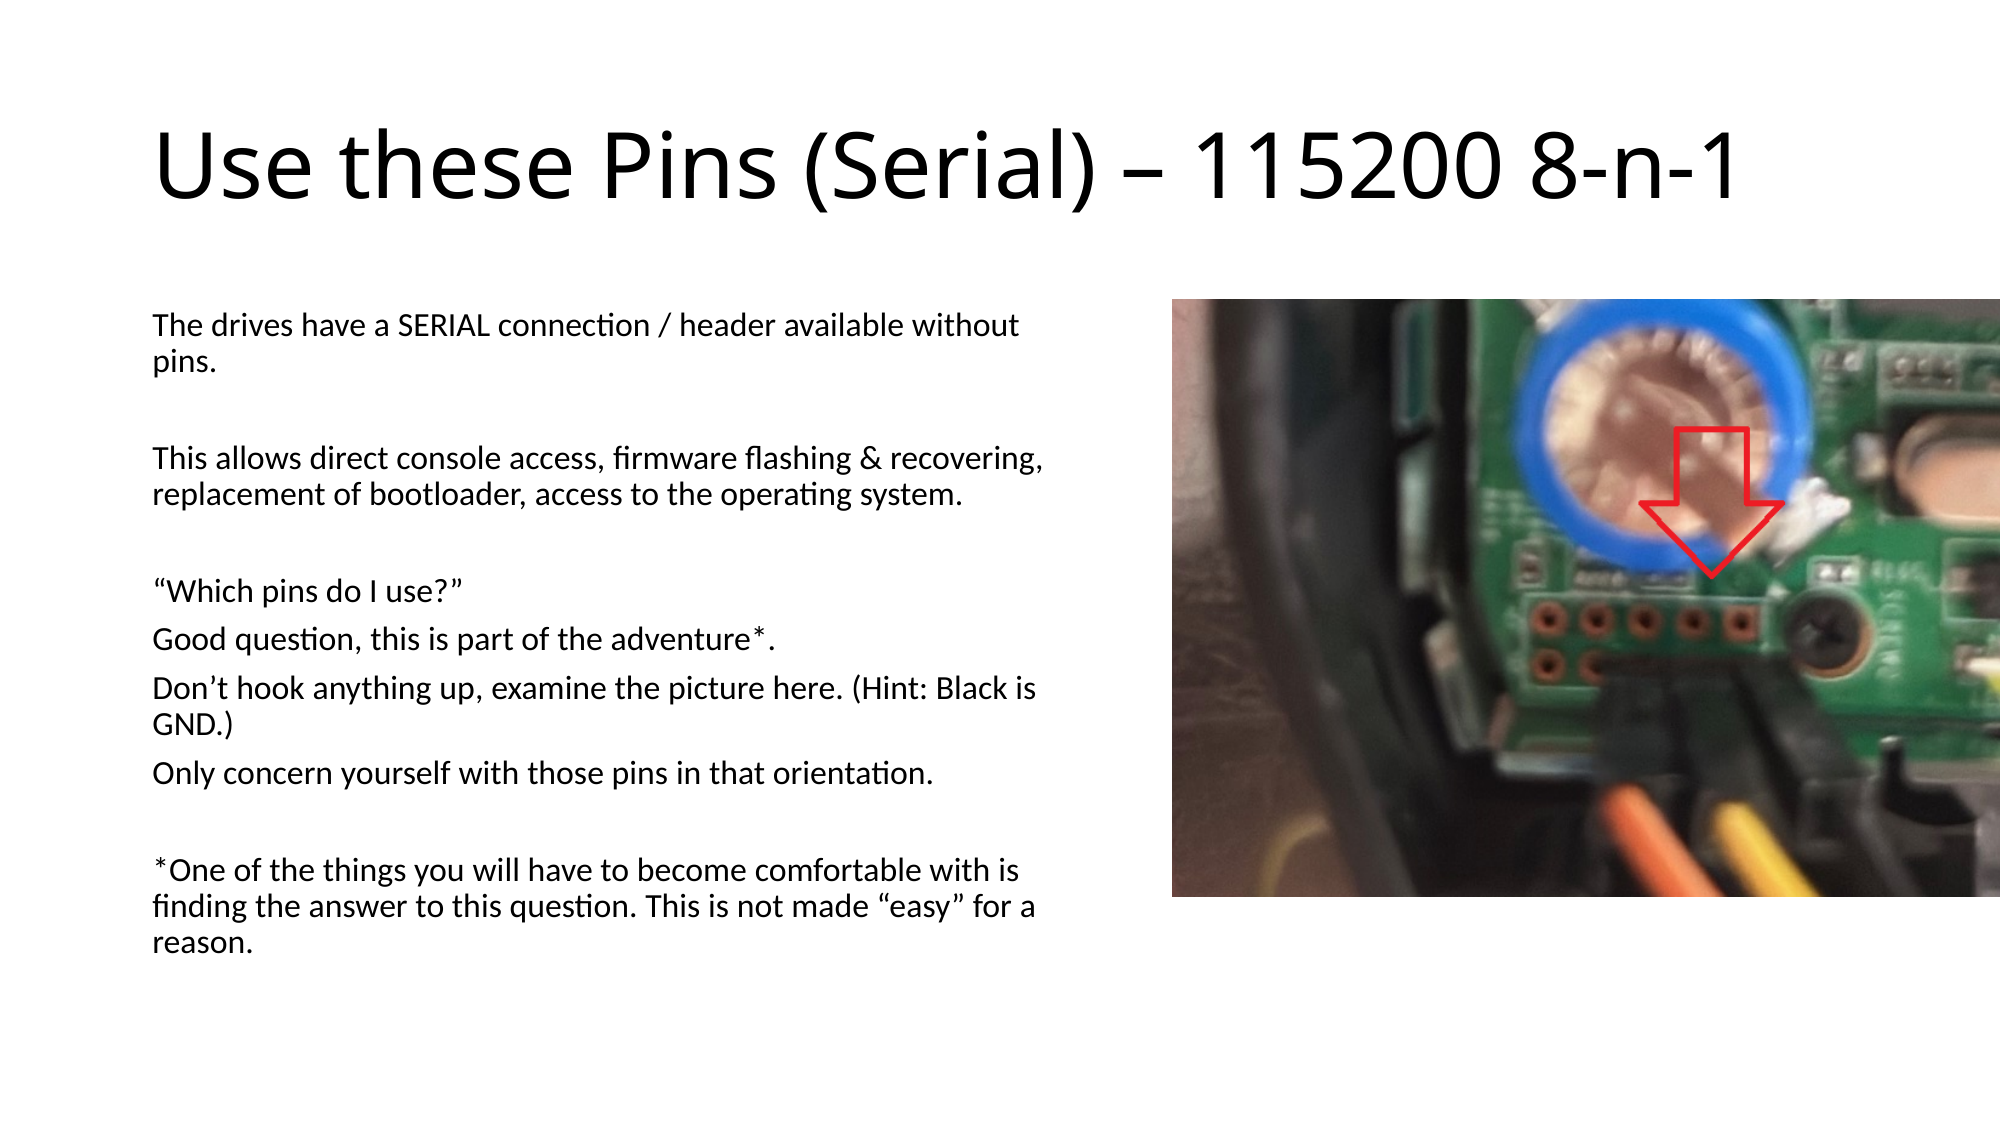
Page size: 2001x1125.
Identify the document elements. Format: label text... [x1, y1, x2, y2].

title Use these Pins (Serial) – 115200 8-n-1 [137, 59, 1863, 278]
list The drives have a SERIAL connection / header available without pins. This allows direct console access, firmware flashing & recovering, replacement of bootloader, access to the operating system. “Which pins do I use?” Good question, this is part of the adventure*. Don’t hook anything up, examine the picture here. (Hint: Black is GND.) Only concern yourself with those pins in that orientation. *One of the things you will have to become comfortable with is finding the answer to this question. This is not made “easy” for a reason. [137, 299, 1065, 1014]
picture [1172, 299, 2000, 897]
